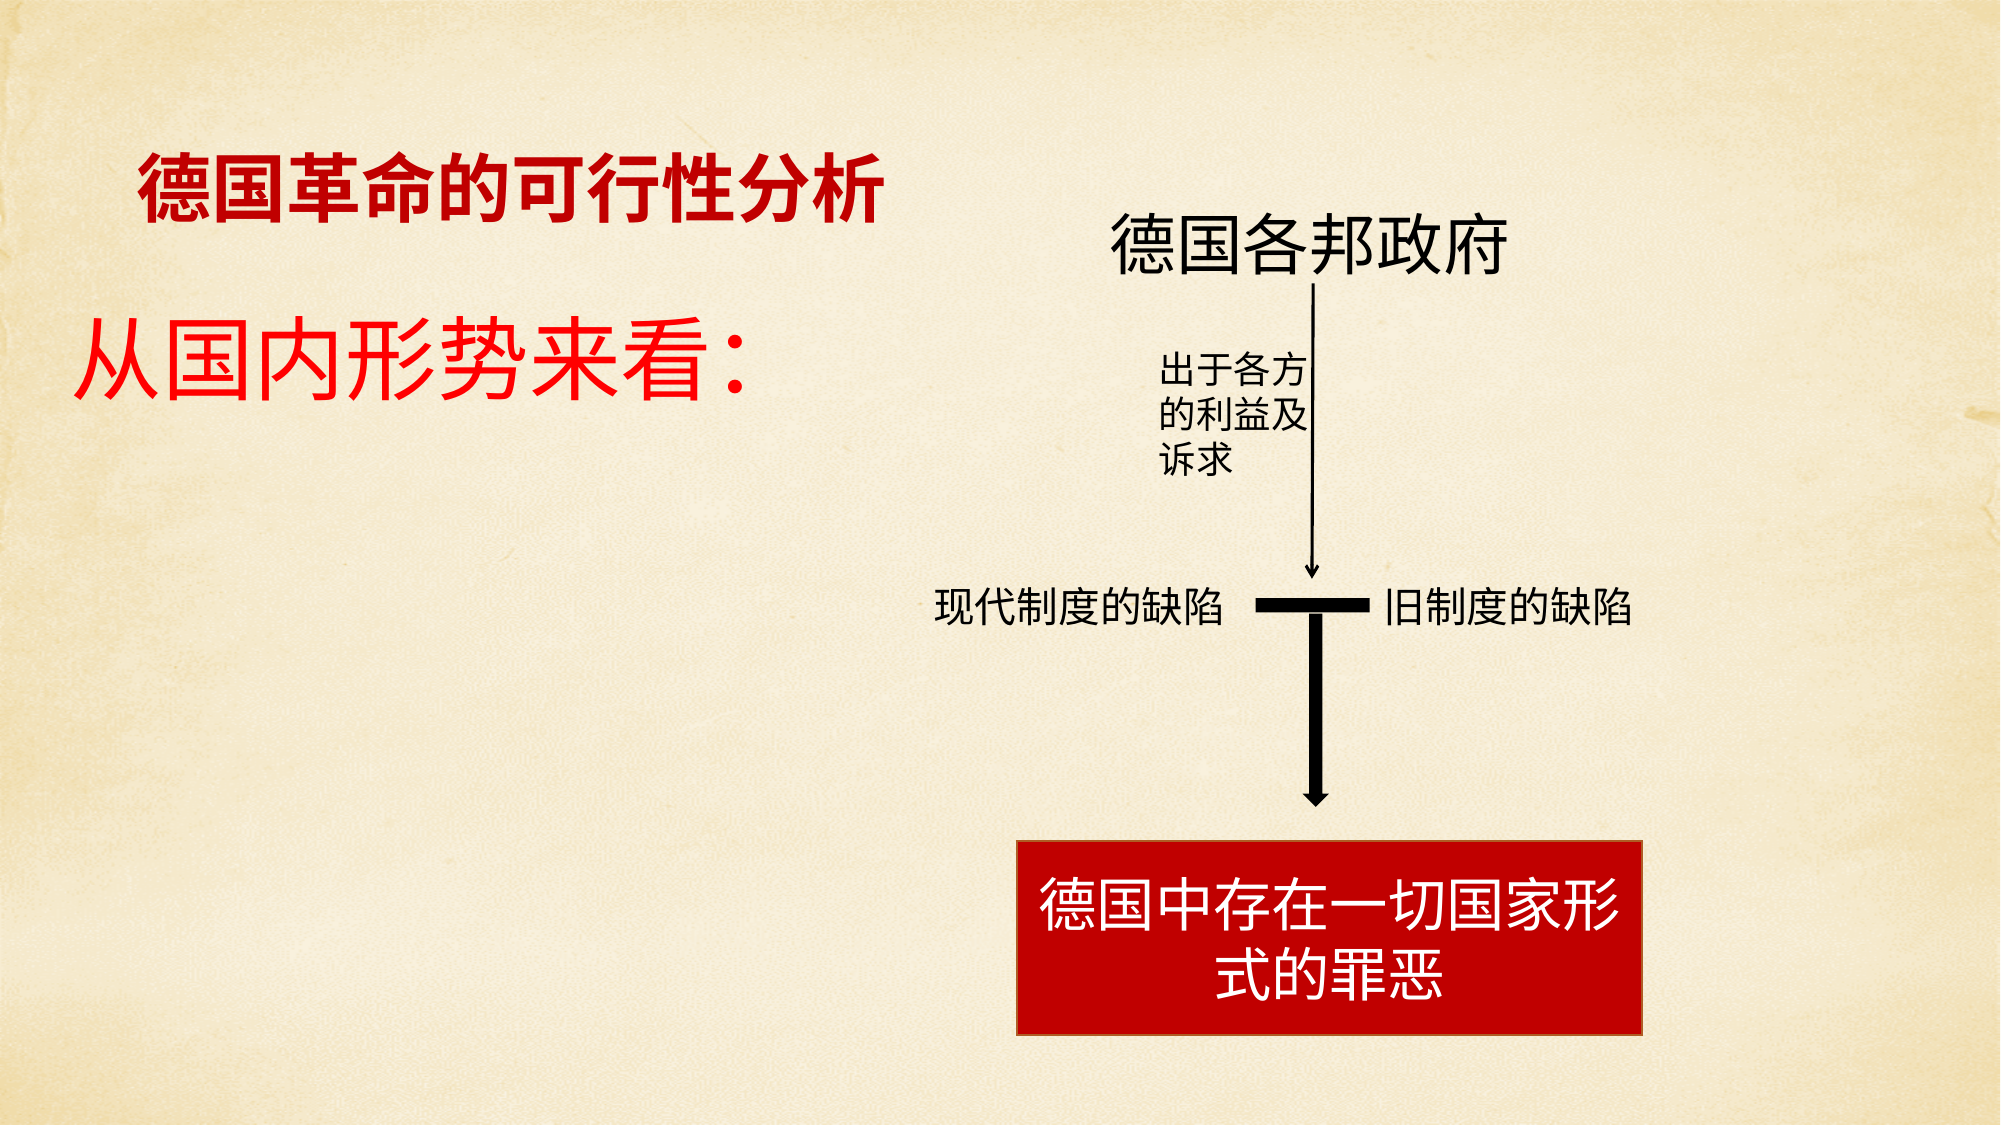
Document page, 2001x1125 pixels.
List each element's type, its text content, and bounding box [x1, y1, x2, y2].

text_box 现代制度的缺陷 [918, 573, 1256, 639]
text_box 从国内形势来看： [55, 294, 768, 420]
text_box 德国中存在一切国家形式的罪恶 [1016, 840, 1643, 1036]
text_box 德国各邦政府 [1094, 195, 1762, 291]
text_box 旧制度的缺陷 [1368, 573, 1668, 639]
text_box 出于各方的利益及诉求 [1144, 338, 1311, 489]
text_box 出于各方的利益及诉求 [1314, 338, 1326, 489]
picture [0, 0, 2001, 1125]
text_box 德国革命的可行性分析 [121, 134, 902, 239]
text_box [1300, 612, 1332, 809]
text_box [1255, 597, 1371, 613]
